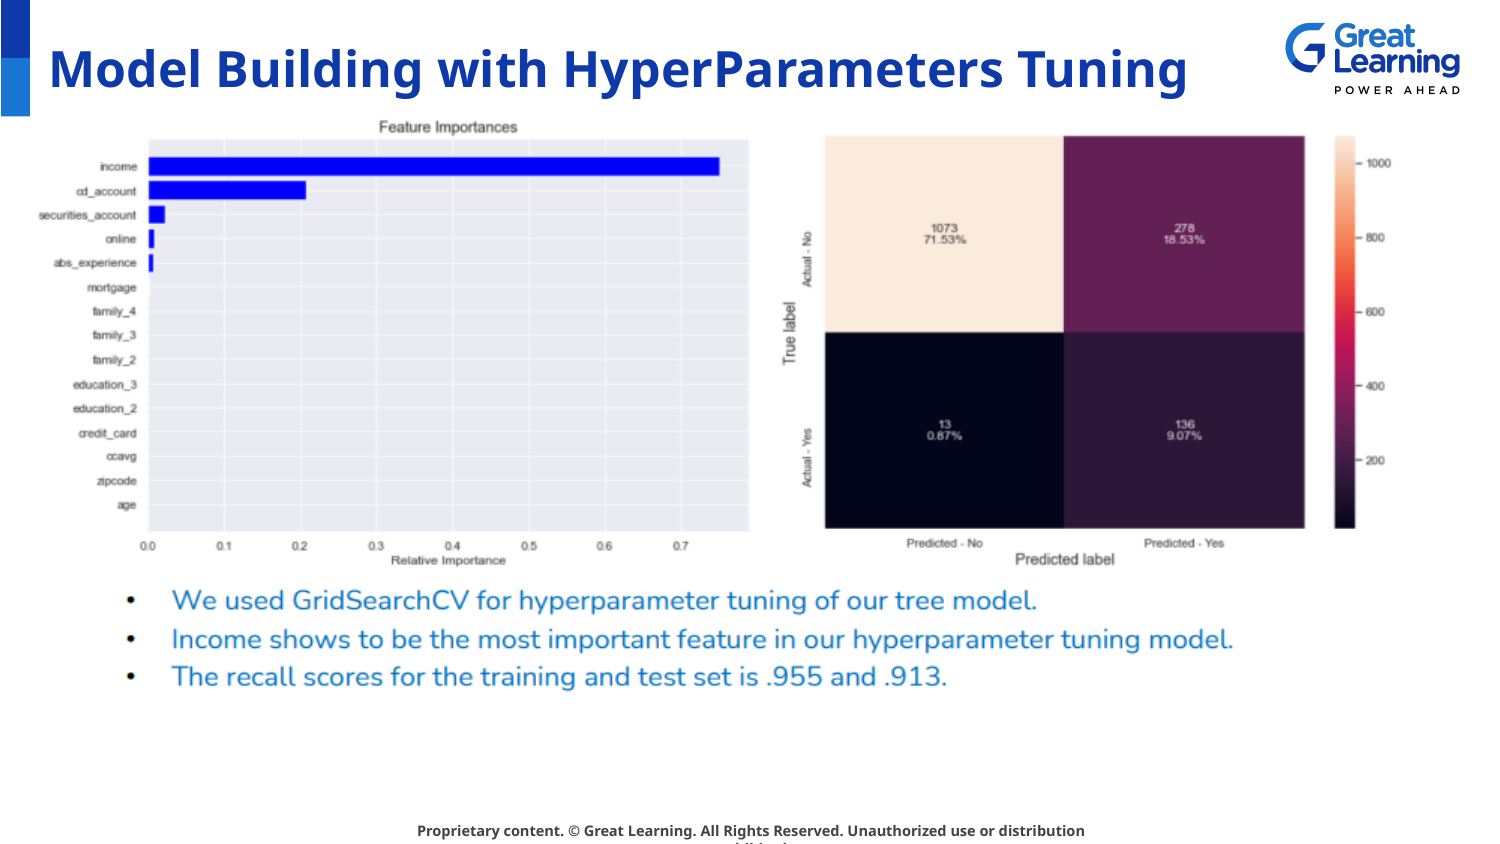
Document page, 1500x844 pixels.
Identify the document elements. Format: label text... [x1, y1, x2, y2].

title Model Building with HyperParameters Tuning [33, 22, 1431, 117]
picture [32, 116, 1409, 729]
picture [1258, 11, 1487, 106]
